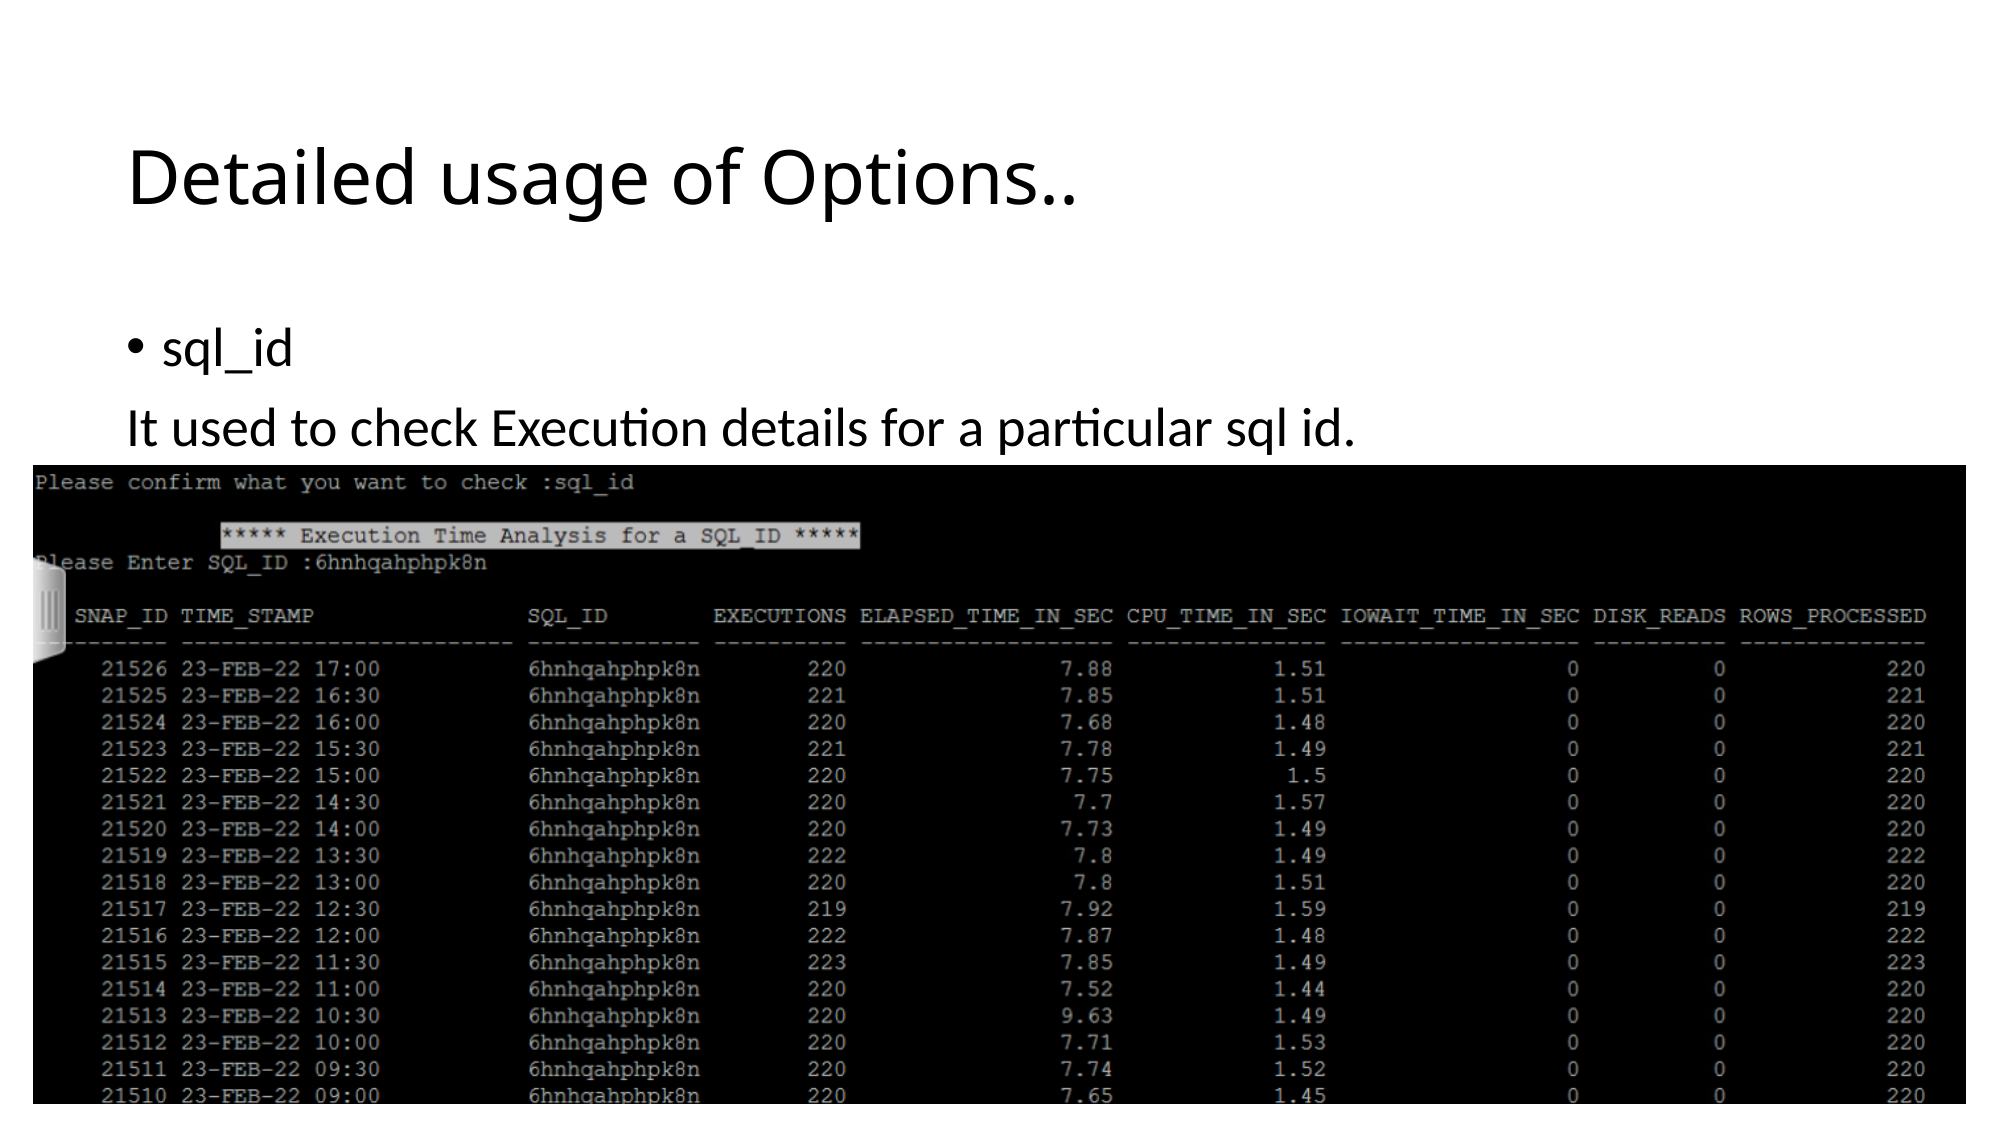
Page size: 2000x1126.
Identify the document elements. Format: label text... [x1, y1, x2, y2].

list sql_id It used to check Execution details for a particular sql id. [111, 225, 1544, 465]
title Detailed usage of Options.. [111, 100, 1521, 225]
picture [33, 465, 1966, 1104]
